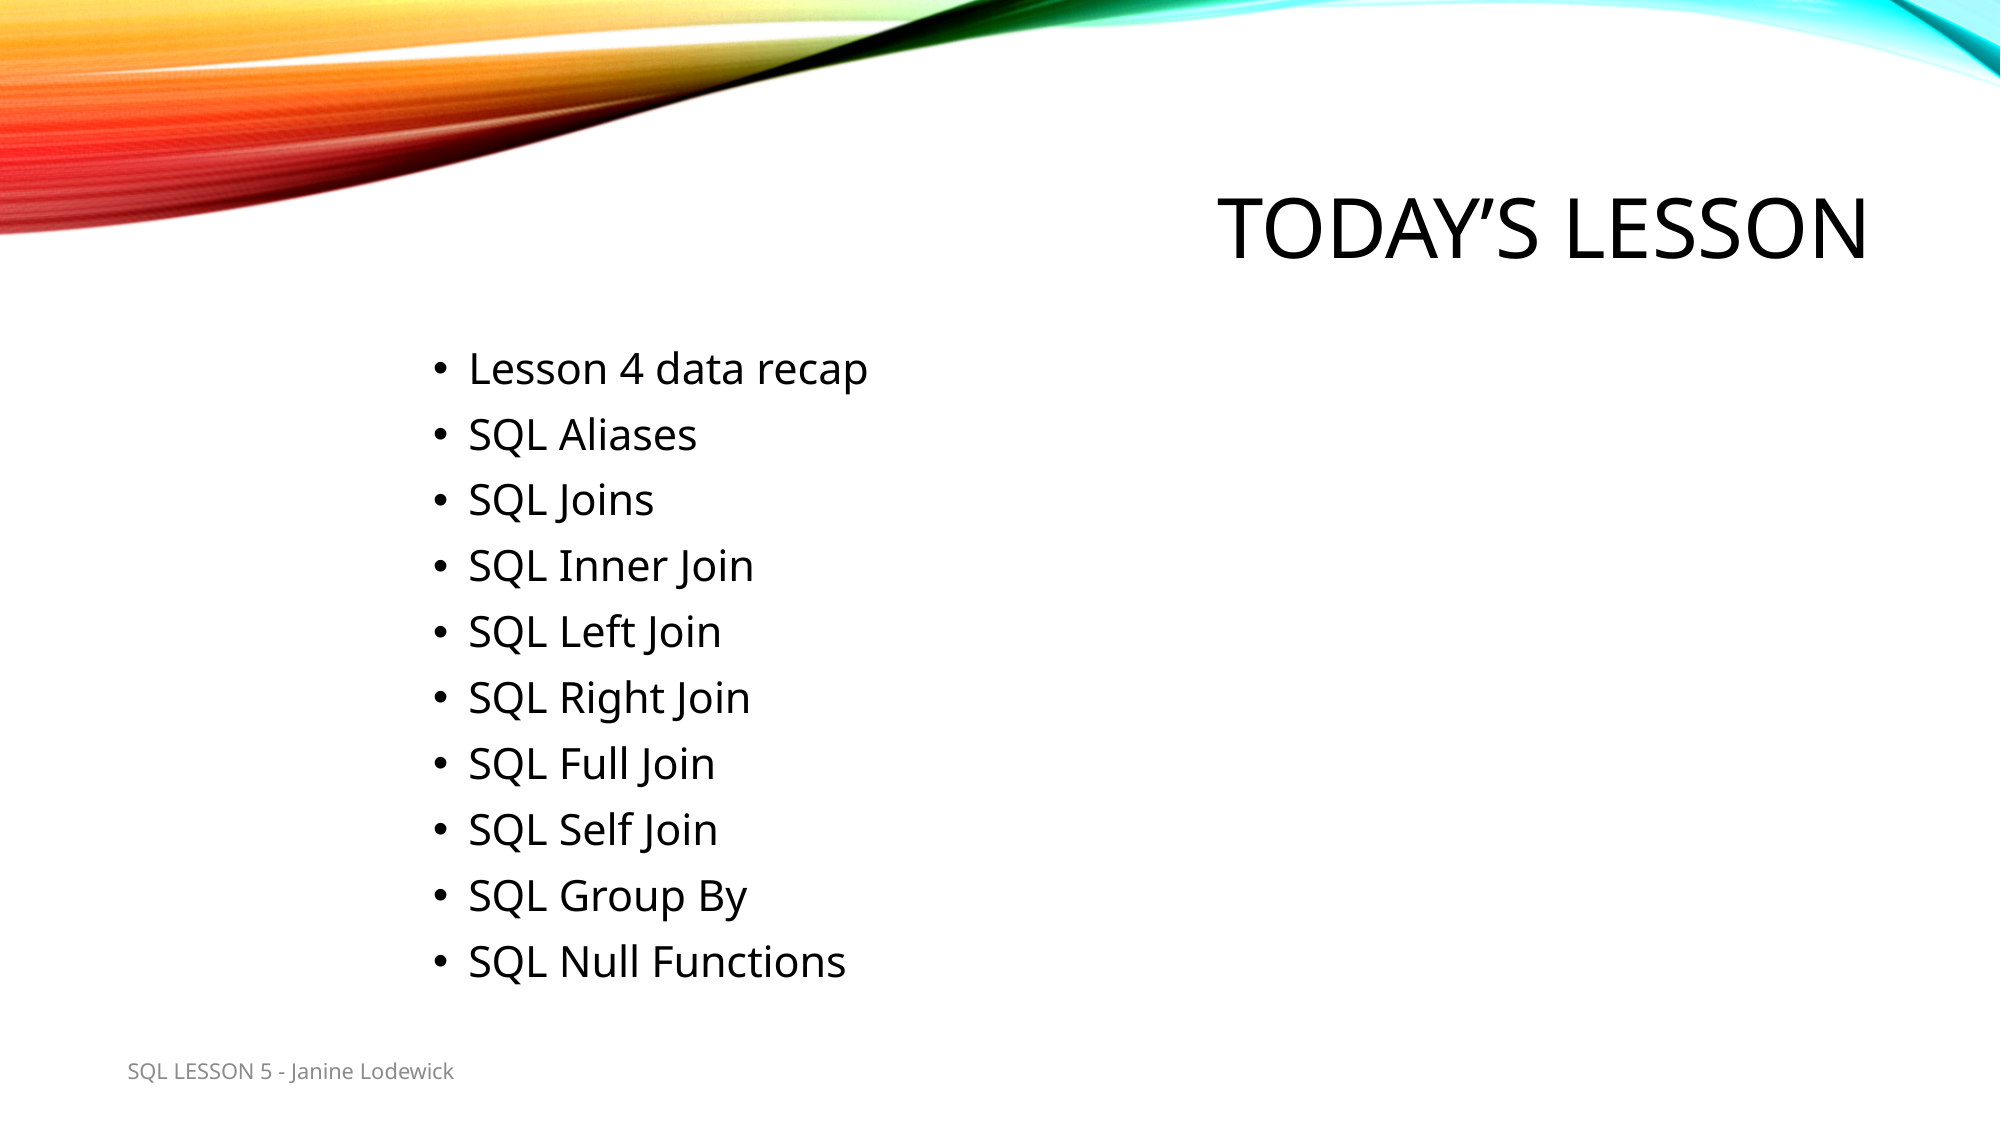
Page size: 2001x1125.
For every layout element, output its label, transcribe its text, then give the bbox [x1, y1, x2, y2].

footer SQL LESSON 5 - Janine Lodewick [112, 1042, 1388, 1103]
picture [0, 0, 2000, 237]
list Lesson 4 data recap SQL Aliases SQL Joins SQL Inner Join SQL Left Join SQL Right Join SQL Full Join SQL Self Join SQL Group By SQL Null Functions [418, 339, 1831, 1000]
title Today’s lesson [474, 125, 1888, 338]
